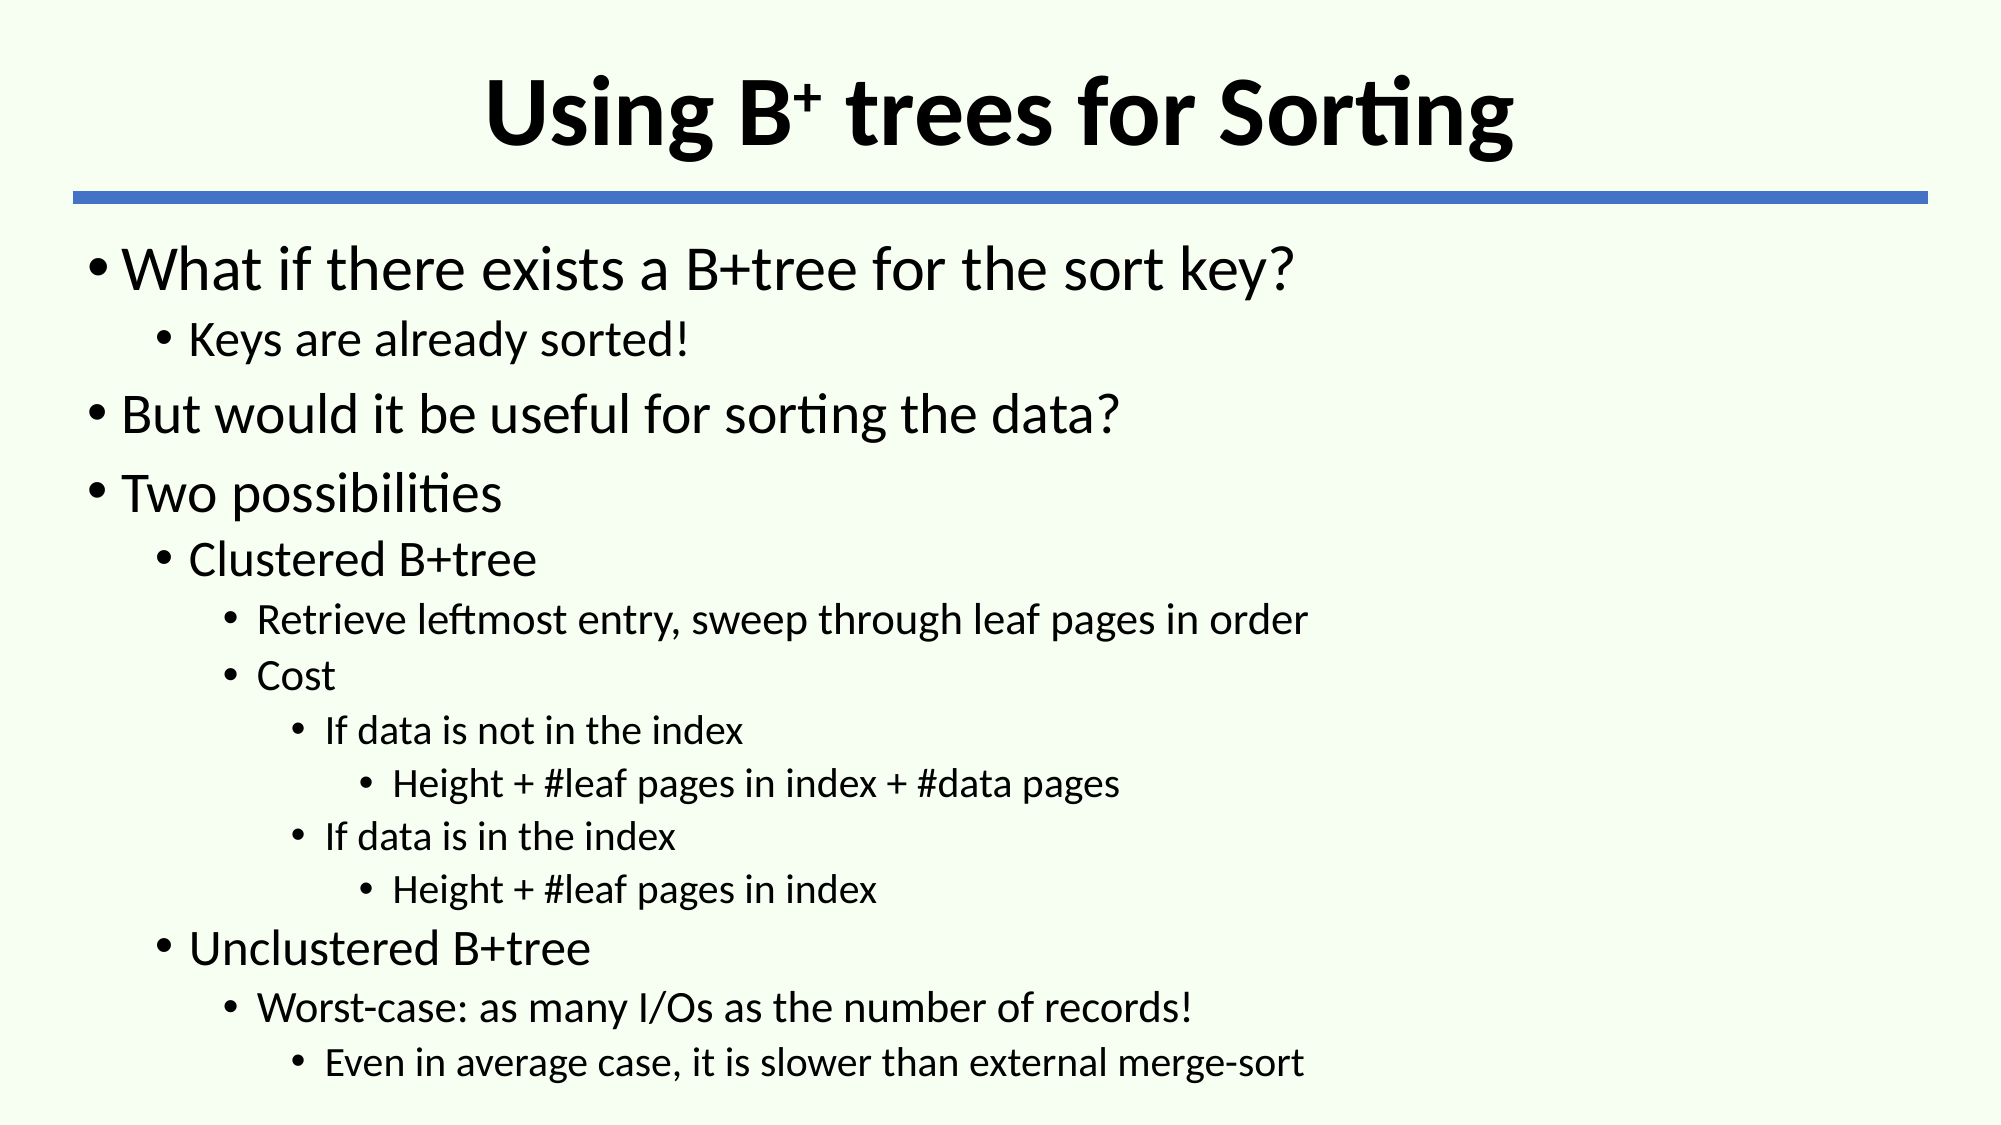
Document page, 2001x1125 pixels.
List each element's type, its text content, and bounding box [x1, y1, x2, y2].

list What if there exists a B+tree for the sort key? Keys are already sorted! But would it be useful for sorting the data? Two possibilities Clustered B+tree Retrieve leftmost entry, sweep through leaf pages in order Cost If data is not in the index Height + #leaf pages in index + #data pages If data is in the index Height + #leaf pages in index Unclustered B+tree Worst-case: as many I/Os as the number of records! Even in average case, it is slower than external merge-sort [72, 227, 1928, 1100]
title Using B+ trees for Sorting [72, 35, 1928, 191]
